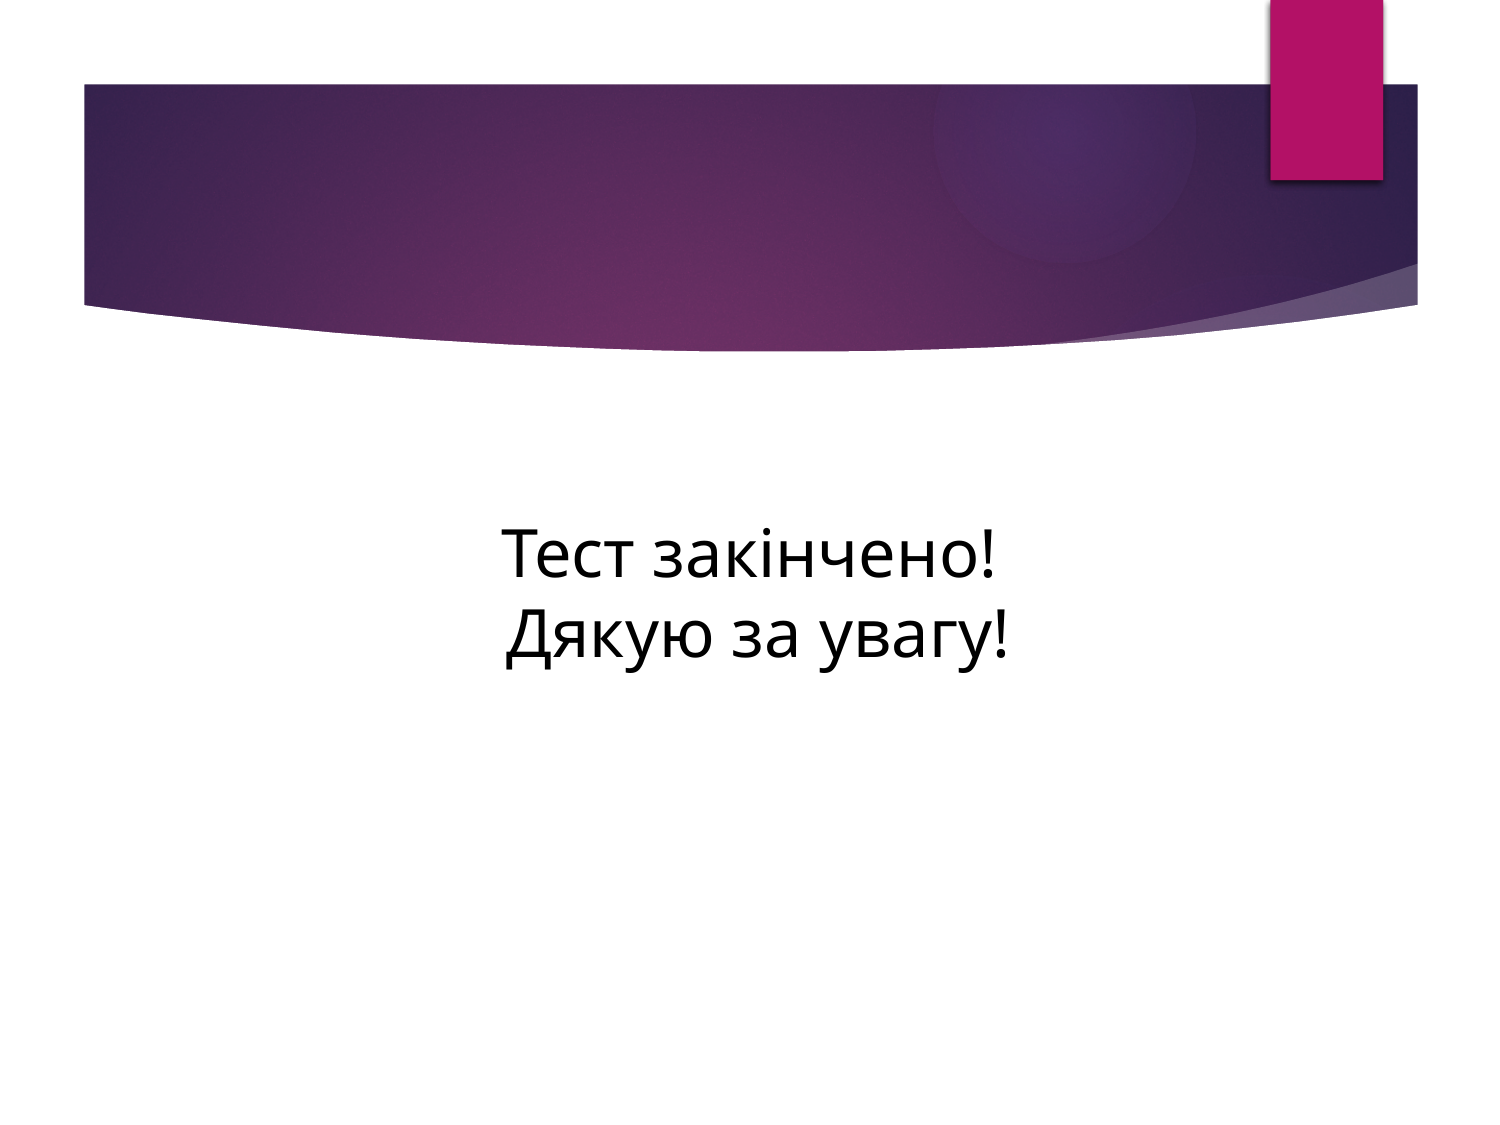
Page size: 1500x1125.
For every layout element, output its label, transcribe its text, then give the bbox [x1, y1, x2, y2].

text_box Тест закінчено! Дякую за увагу! [336, 503, 1164, 679]
